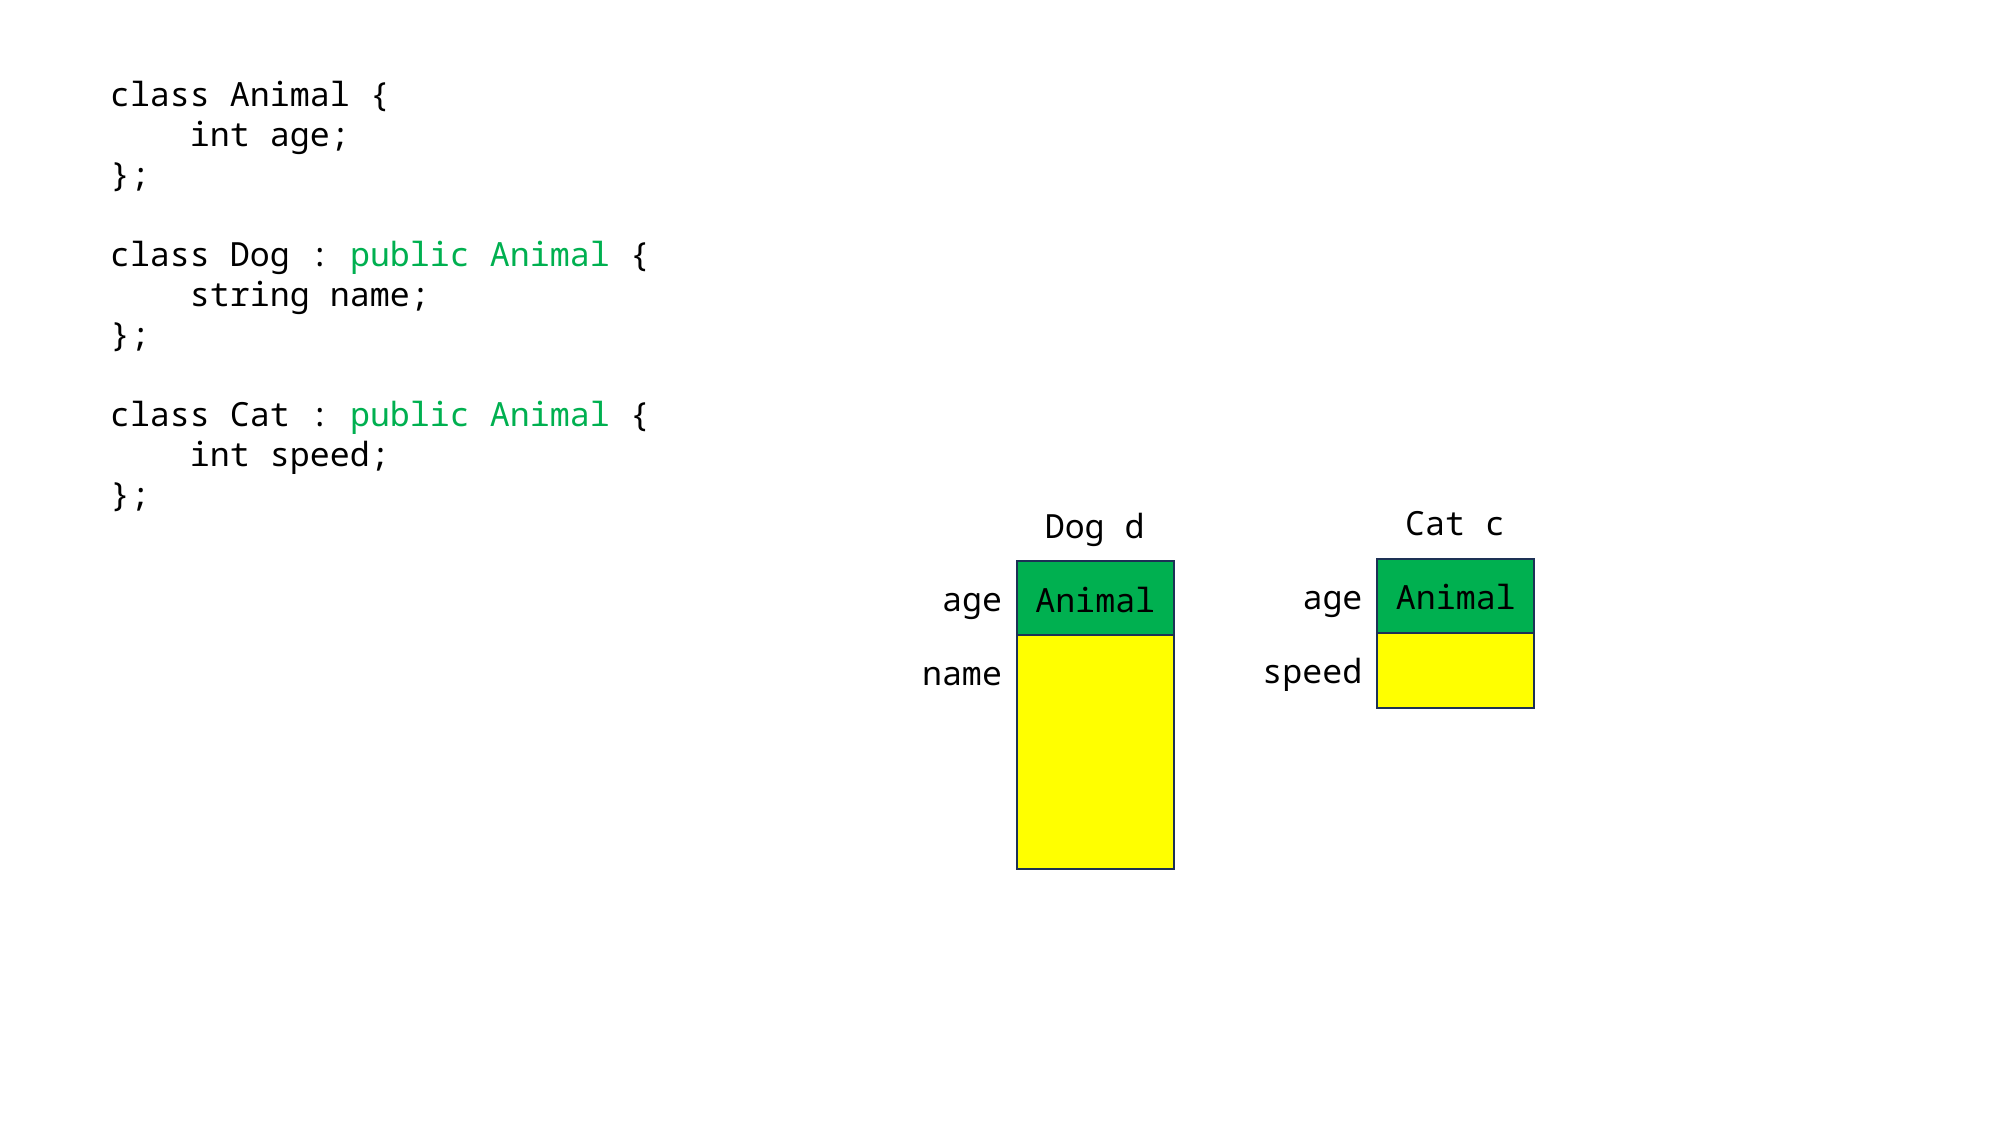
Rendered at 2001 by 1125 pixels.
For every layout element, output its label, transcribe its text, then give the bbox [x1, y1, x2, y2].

text_box Dog d [1016, 497, 1173, 552]
text_box Animal [1016, 560, 1175, 634]
text_box age [1221, 568, 1378, 624]
text_box name [861, 644, 1017, 700]
text_box [1016, 634, 1175, 870]
text_box [1376, 632, 1535, 709]
text_box age [861, 570, 1017, 626]
text_box class Animal { int age; }; class Dog : public Animal { string name; }; class Cat : public Animal { int speed; }; [95, 66, 1095, 521]
text_box speed [1221, 642, 1378, 698]
text_box Animal [1376, 558, 1535, 632]
text_box Cat c [1377, 495, 1534, 550]
